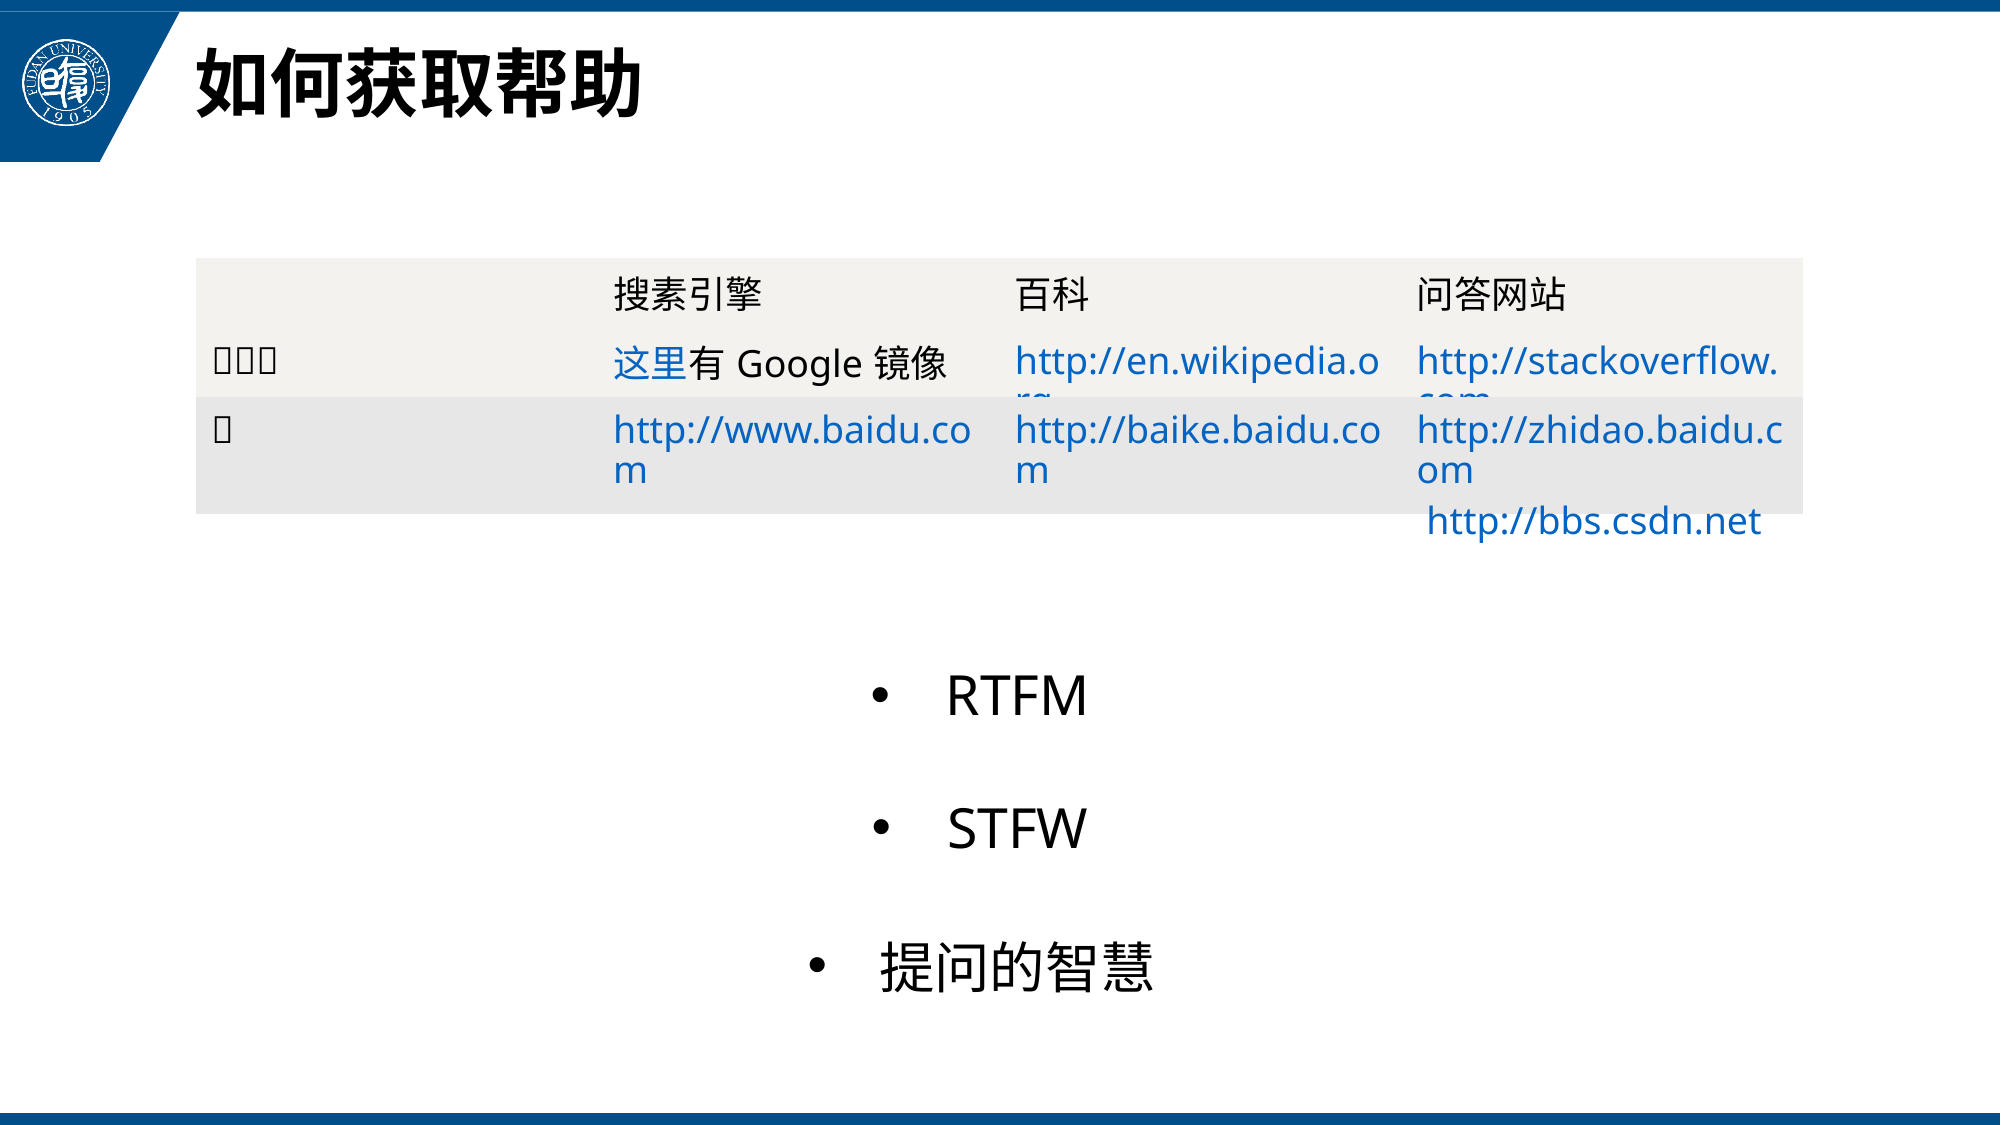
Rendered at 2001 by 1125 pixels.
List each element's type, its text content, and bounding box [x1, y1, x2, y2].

title 如何获取帮助 [179, 11, 1863, 162]
table_cell http://www.baidu.com [598, 397, 1000, 514]
table_cell http://en.wikipedia.org [1000, 327, 1402, 397]
table_cell http://stackoverflow.com [1402, 327, 1803, 397]
text_box RTFM STFW 提问的智慧 [137, 611, 1863, 1014]
table_cell http://baike.baidu.com [1000, 397, 1402, 514]
table_cell 这里有Google镜像 [598, 327, 1000, 397]
table_cell http://zhidao.baidu.com http://bbs.csdn.net [1402, 397, 1803, 514]
table_header [196, 258, 598, 327]
picture [22, 39, 110, 126]
table_cell ✨ [196, 397, 598, 514]
table_cell ✨✨✨ [196, 327, 598, 397]
table_header 百科 [1000, 258, 1402, 327]
table_header 搜素引擎 [598, 258, 1000, 327]
table_header 问答网站 [1402, 258, 1803, 327]
